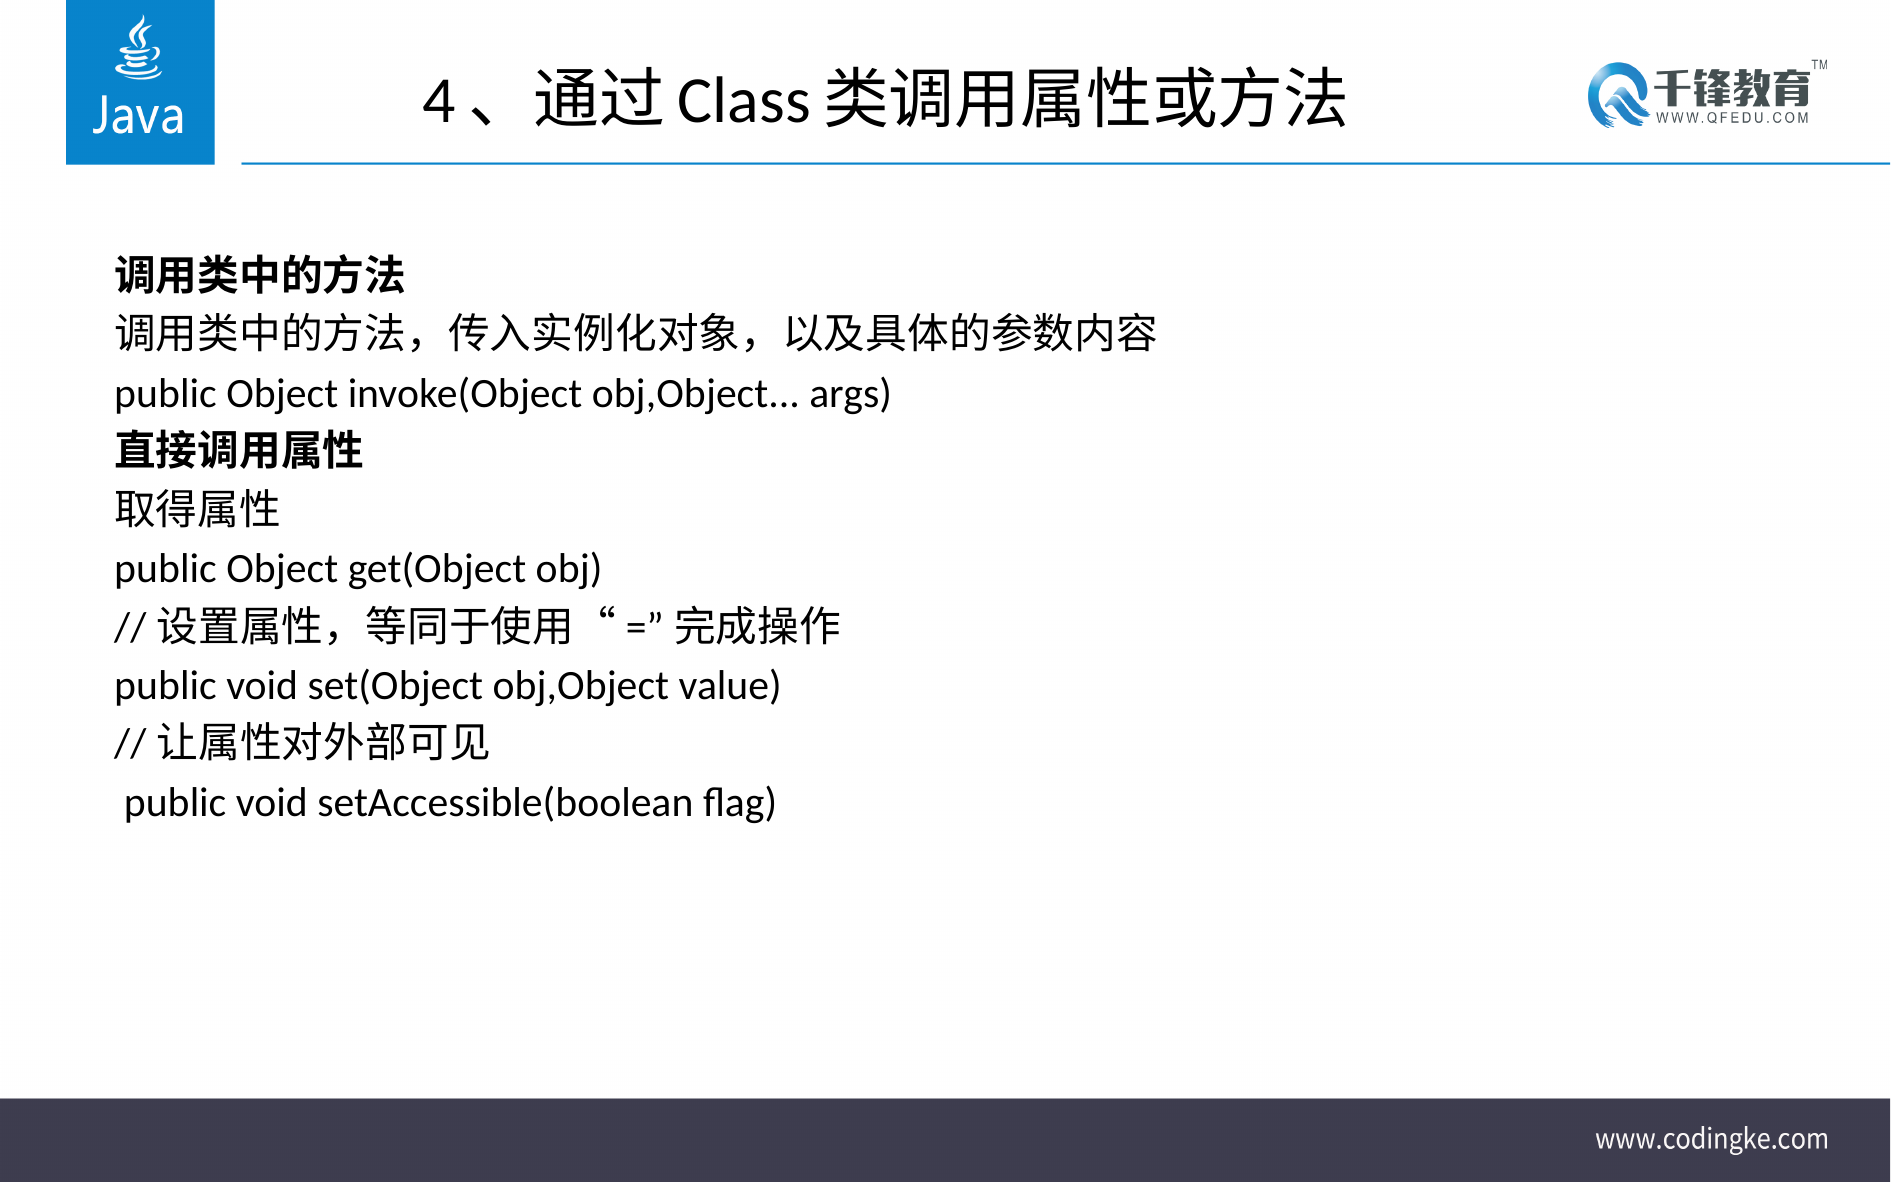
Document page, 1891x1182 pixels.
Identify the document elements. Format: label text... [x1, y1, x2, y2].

picture [0, 0, 1891, 1182]
list 调用类中的方法 调用类中的方法，传入实例化对象，以及具体的参数内容 public Object invoke(Object obj,Object... args) 直接调用属性 取得属性 public Object get(Object obj) //设置属性，等同于使用“=”完成操作 public void set(Object obj,Object value) //让属性对外部可见 public void setAccessible(boolean flag) [94, 239, 1796, 1036]
title 4、通过Class类调用属性或方法 [236, 47, 1536, 147]
